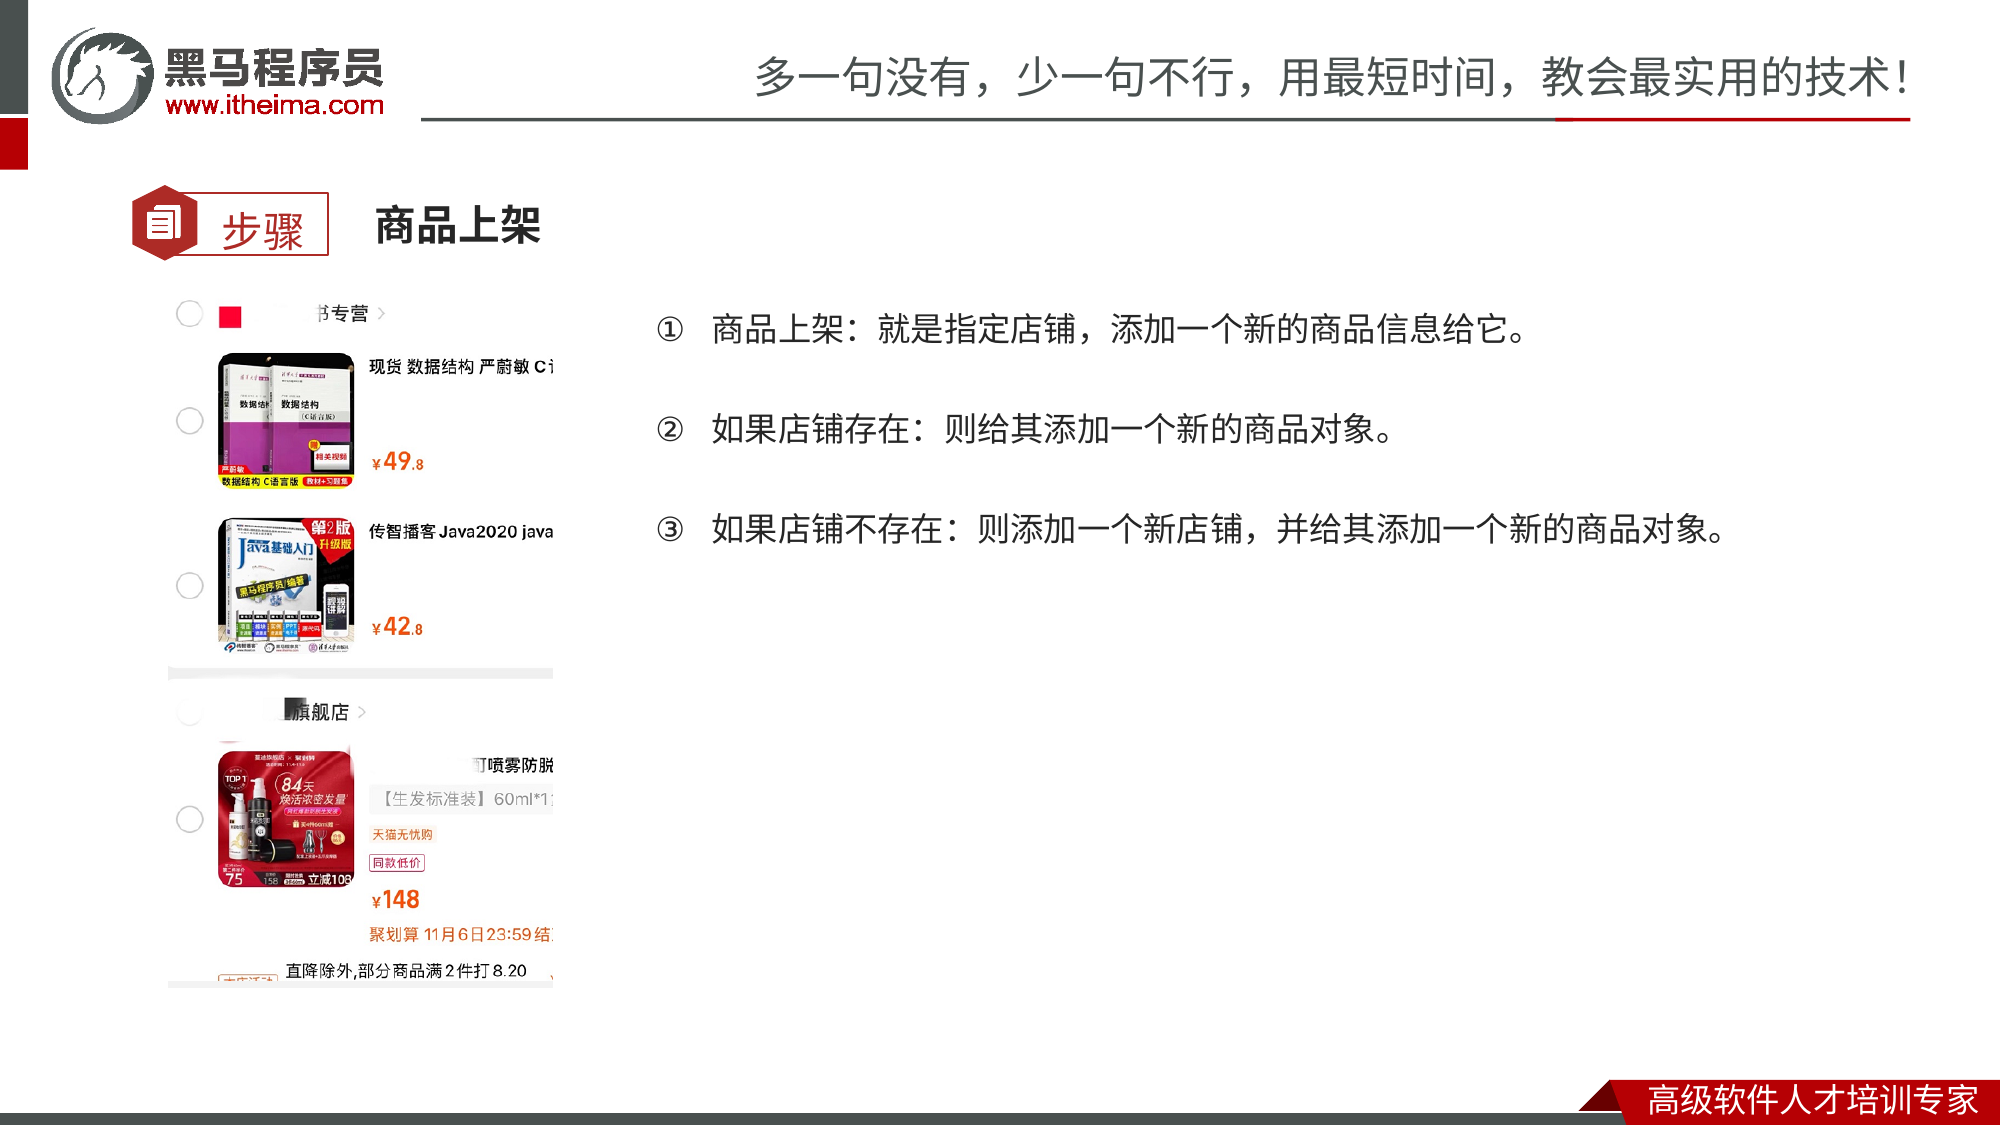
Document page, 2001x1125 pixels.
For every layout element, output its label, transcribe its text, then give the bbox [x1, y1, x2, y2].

list 商品上架 [360, 181, 1872, 267]
picture [147, 205, 181, 239]
picture [50, 26, 384, 125]
text_box 商品上架：就是指定店铺，添加一个新的商品信息给它。 如果店铺存在：则给其添加一个新的商品对象。 如果店铺不存在：则添加一个新店铺，并给其添加一个新的商品对象。 [640, 241, 1775, 556]
picture [167, 289, 553, 988]
